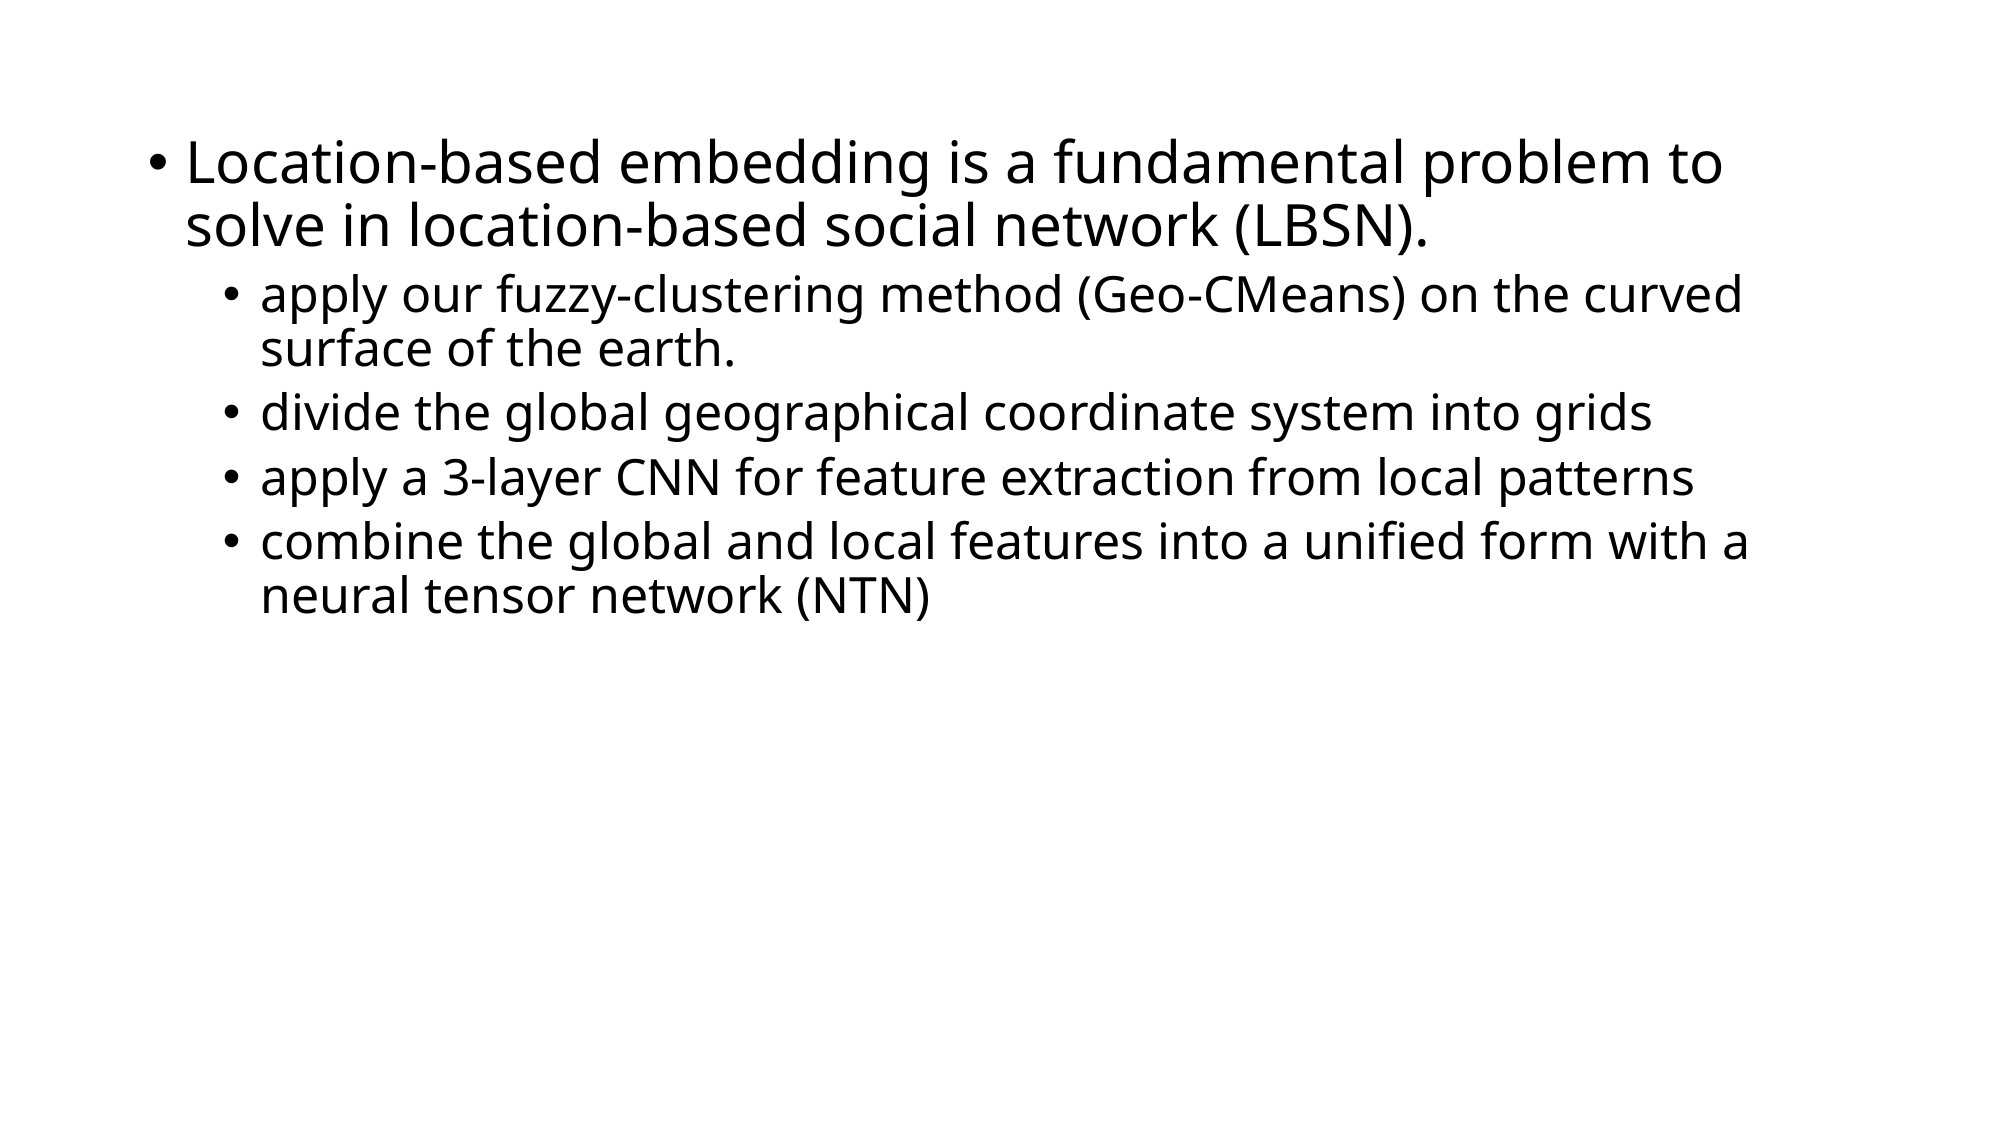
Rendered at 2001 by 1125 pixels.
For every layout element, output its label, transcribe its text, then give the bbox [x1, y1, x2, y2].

list Location-based embedding is a fundamental problem to solve in location-based social network (LBSN). apply our fuzzy-clustering method (Geo-CMeans) on the curved surface of the earth. divide the global geographical coordinate system into grids apply a 3-layer CNN for feature extraction from local patterns combine the global and local features into a unified form with a neural tensor network (NTN) [132, 125, 1863, 1014]
